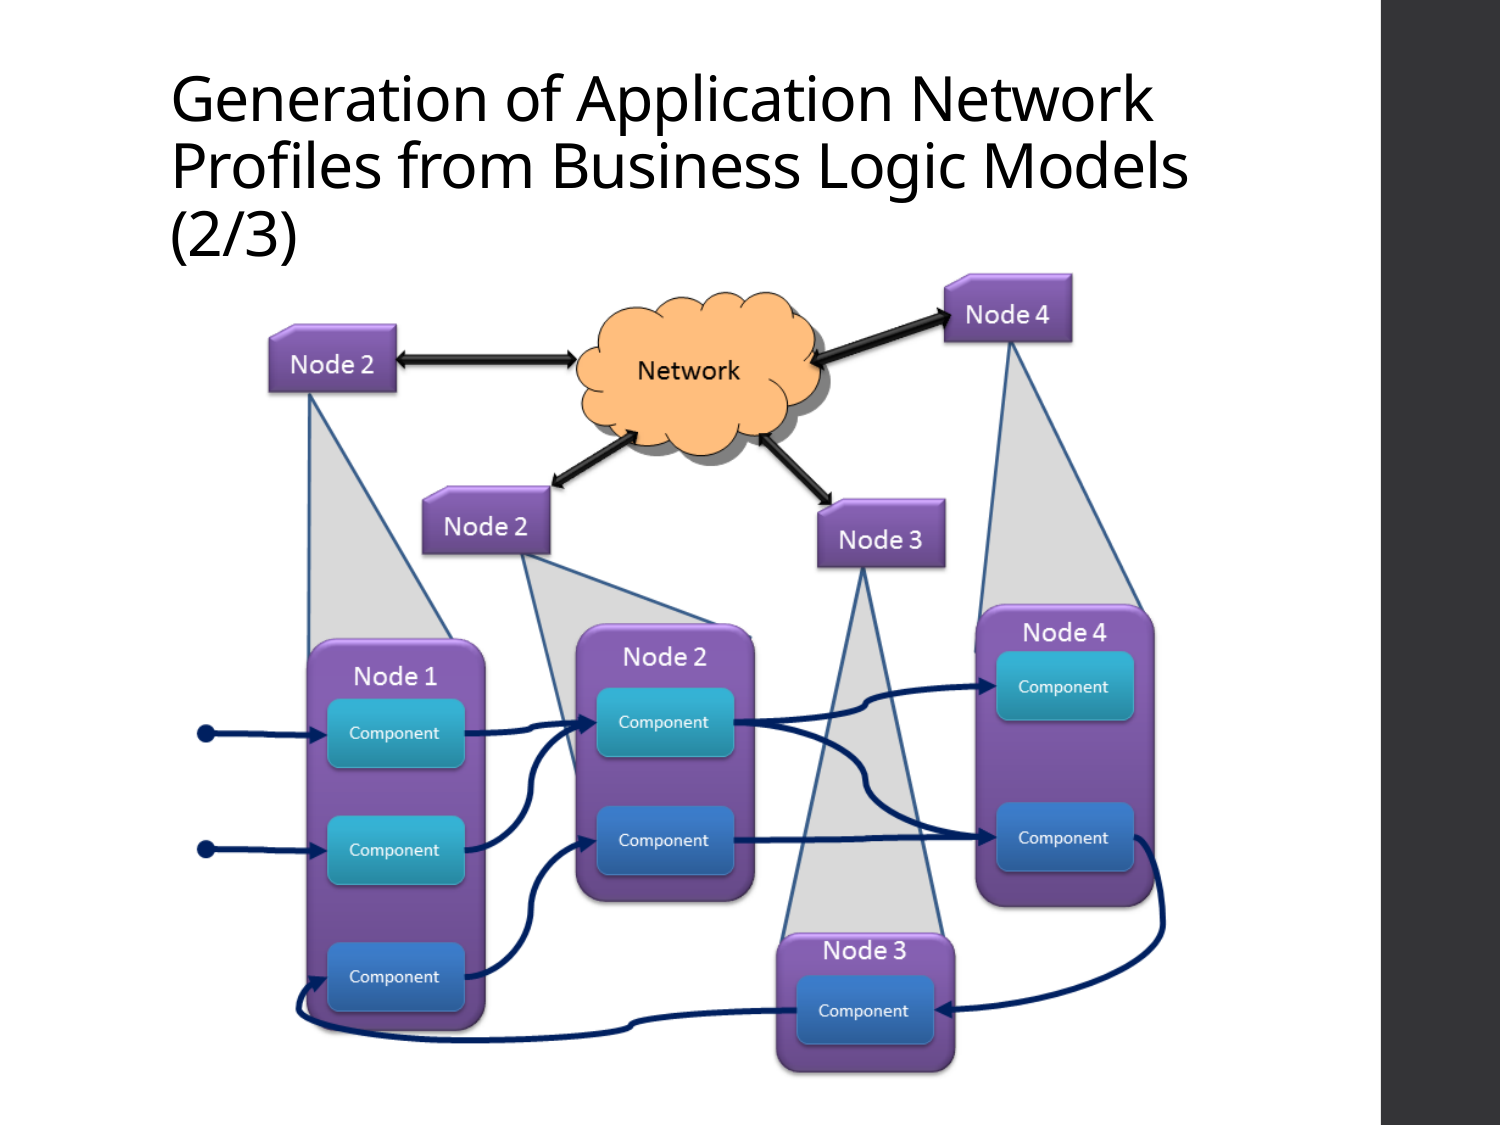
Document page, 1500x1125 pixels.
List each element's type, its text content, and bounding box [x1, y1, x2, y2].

picture [108, 231, 1278, 1109]
title Generation of Application Network Profiles from Business Logic Models (2/3) [155, 60, 1348, 278]
